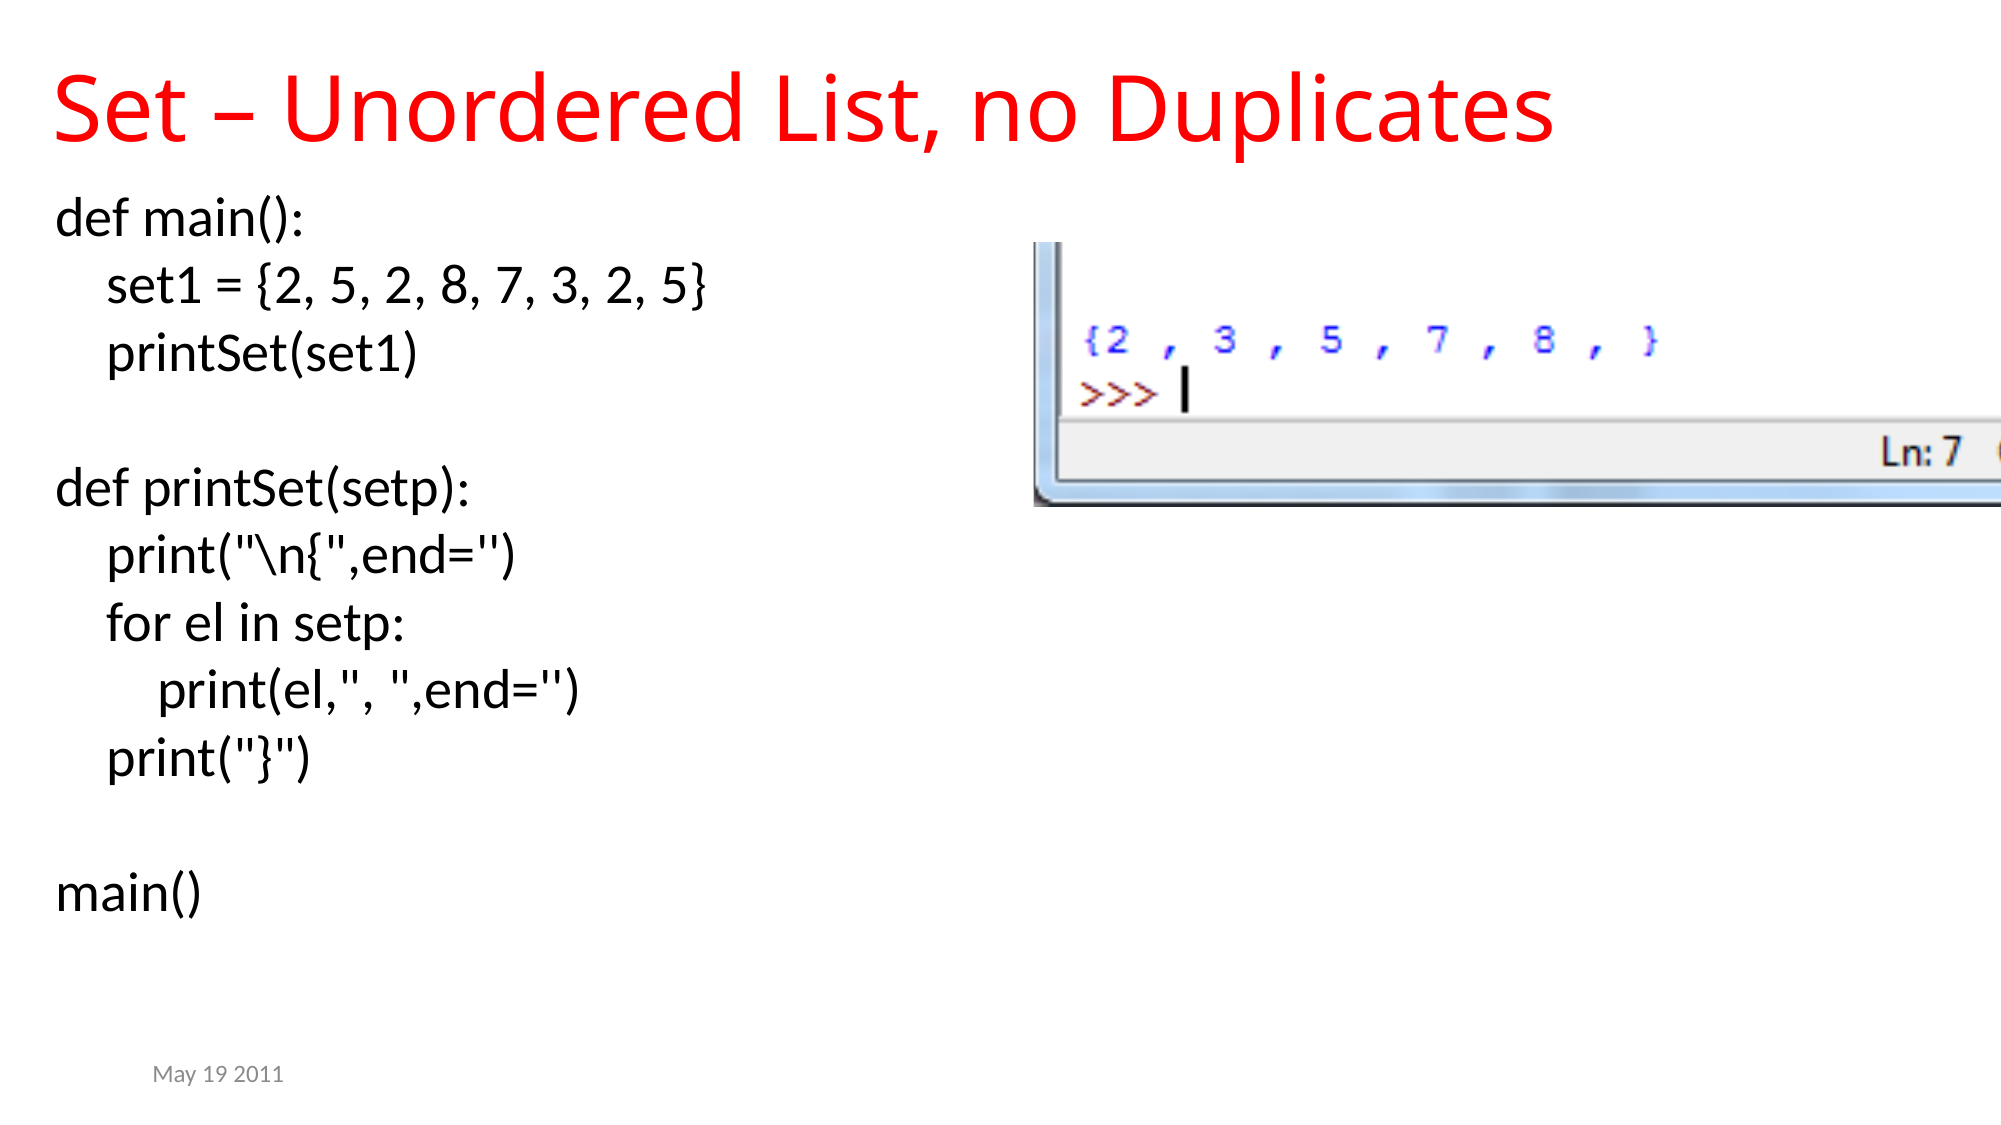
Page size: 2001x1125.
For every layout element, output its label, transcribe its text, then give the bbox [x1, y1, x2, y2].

title Set – Unordered List, no Duplicates [37, 3, 1763, 221]
text_box def main(): set1 = {2, 5, 2, 8, 7, 3, 2, 5} printSet(set1) def printSet(setp): print("\n{",end='') for el in setp: print(el,", ",end='') print("}") main() [40, 172, 723, 930]
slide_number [137, 1042, 588, 1103]
picture [1033, 242, 2001, 507]
